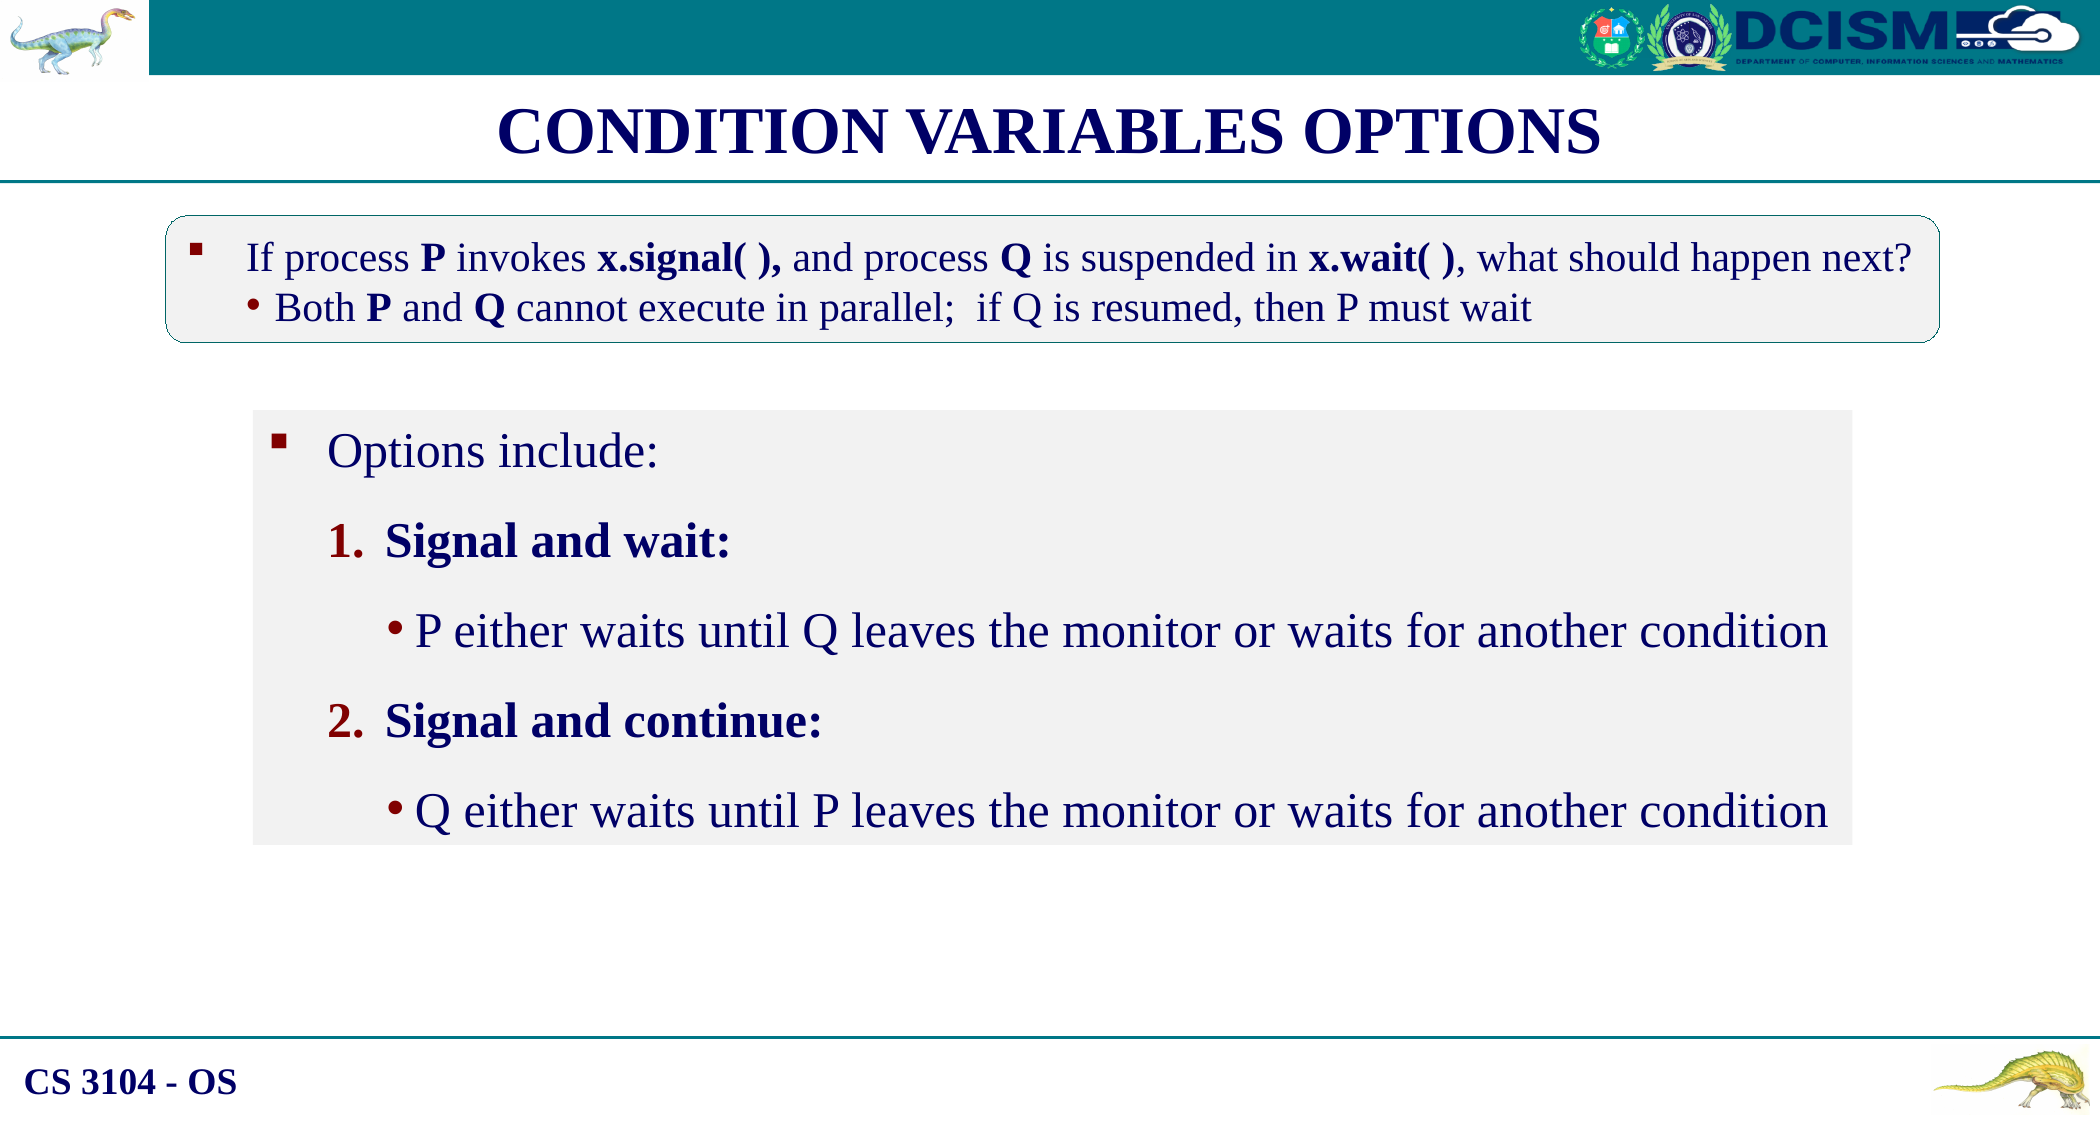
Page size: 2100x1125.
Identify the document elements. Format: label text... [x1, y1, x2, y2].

text_box CONDITION VARIABLES OPTIONS [16, 79, 2084, 175]
picture [1931, 1044, 2090, 1115]
text_box Options include: Signal and wait: P either waits until Q leaves the monitor or waits for another condition Signal and continue: Q either waits until P leaves the monitor or waits for another condition [252, 410, 1853, 845]
text_box If process P invokes x.signal( ), and process Q is suspended in x.wait( ), what should happen next? Both P and Q cannot execute in parallel; if Q is resumed, then P must wait [165, 215, 1940, 343]
picture [1572, 0, 2094, 76]
picture [0, 0, 149, 82]
